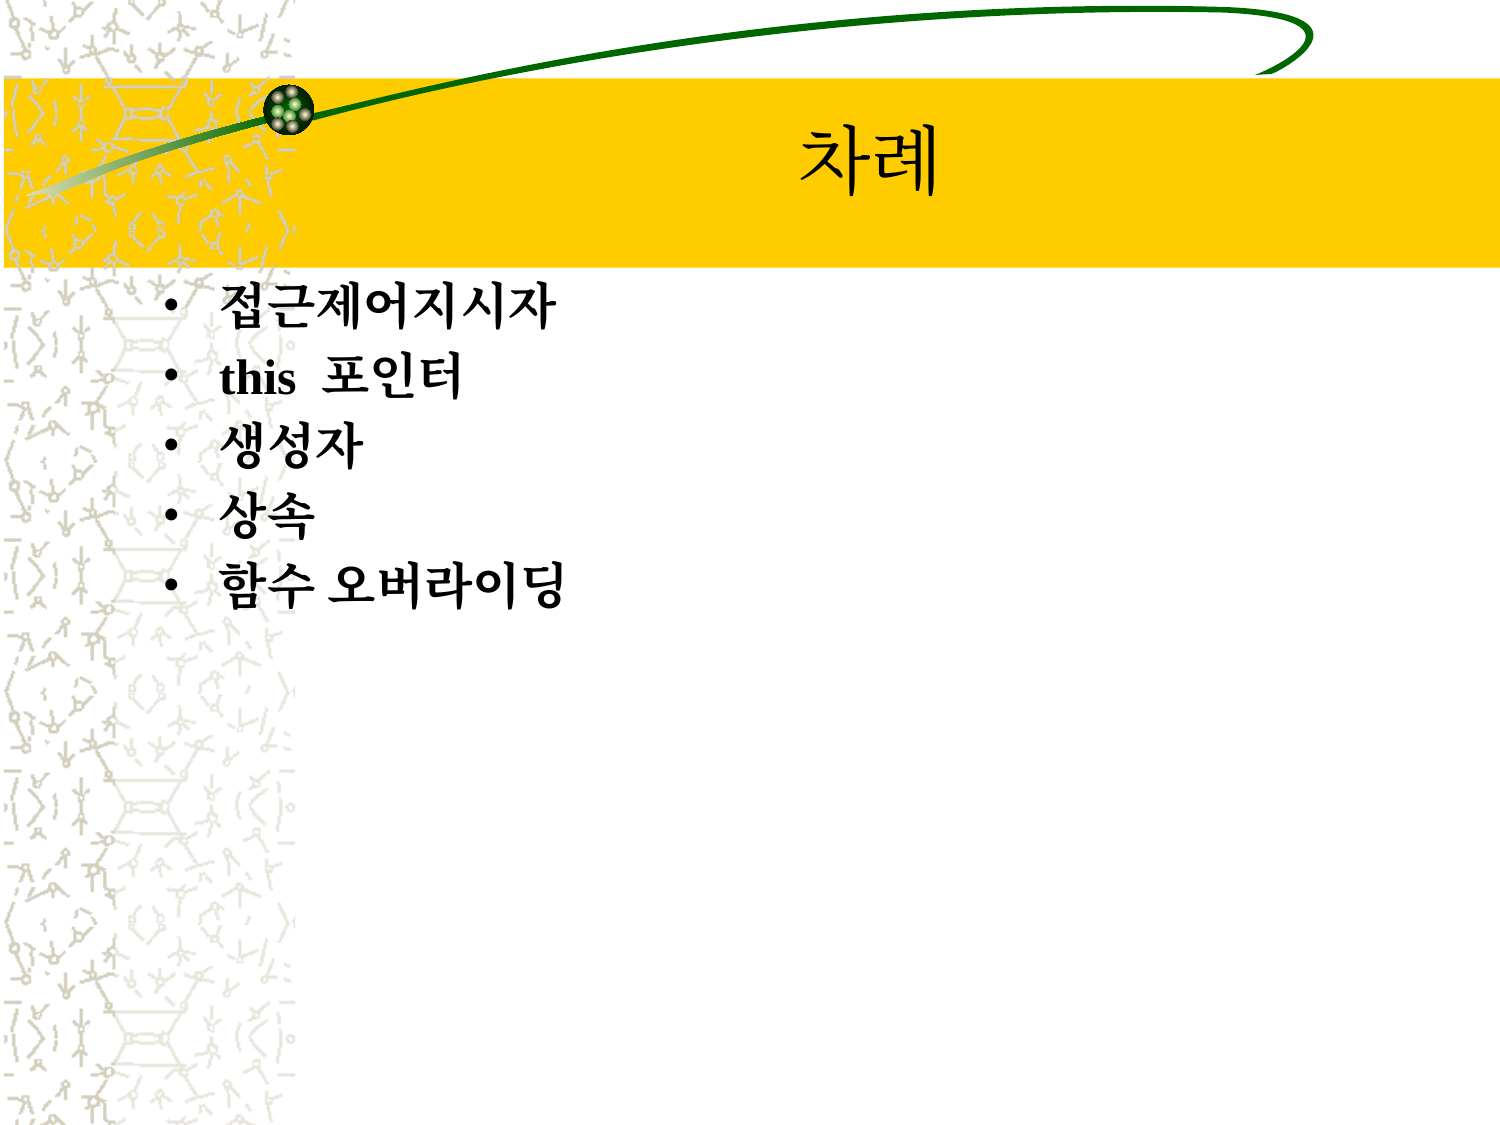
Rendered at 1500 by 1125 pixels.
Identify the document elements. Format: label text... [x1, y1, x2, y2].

title 차례 [242, 90, 1500, 228]
list 접근제어지시자 this 포인터 생성자 상속 함수 오버라이딩 [147, 267, 1423, 1068]
picture [3, 0, 296, 1125]
